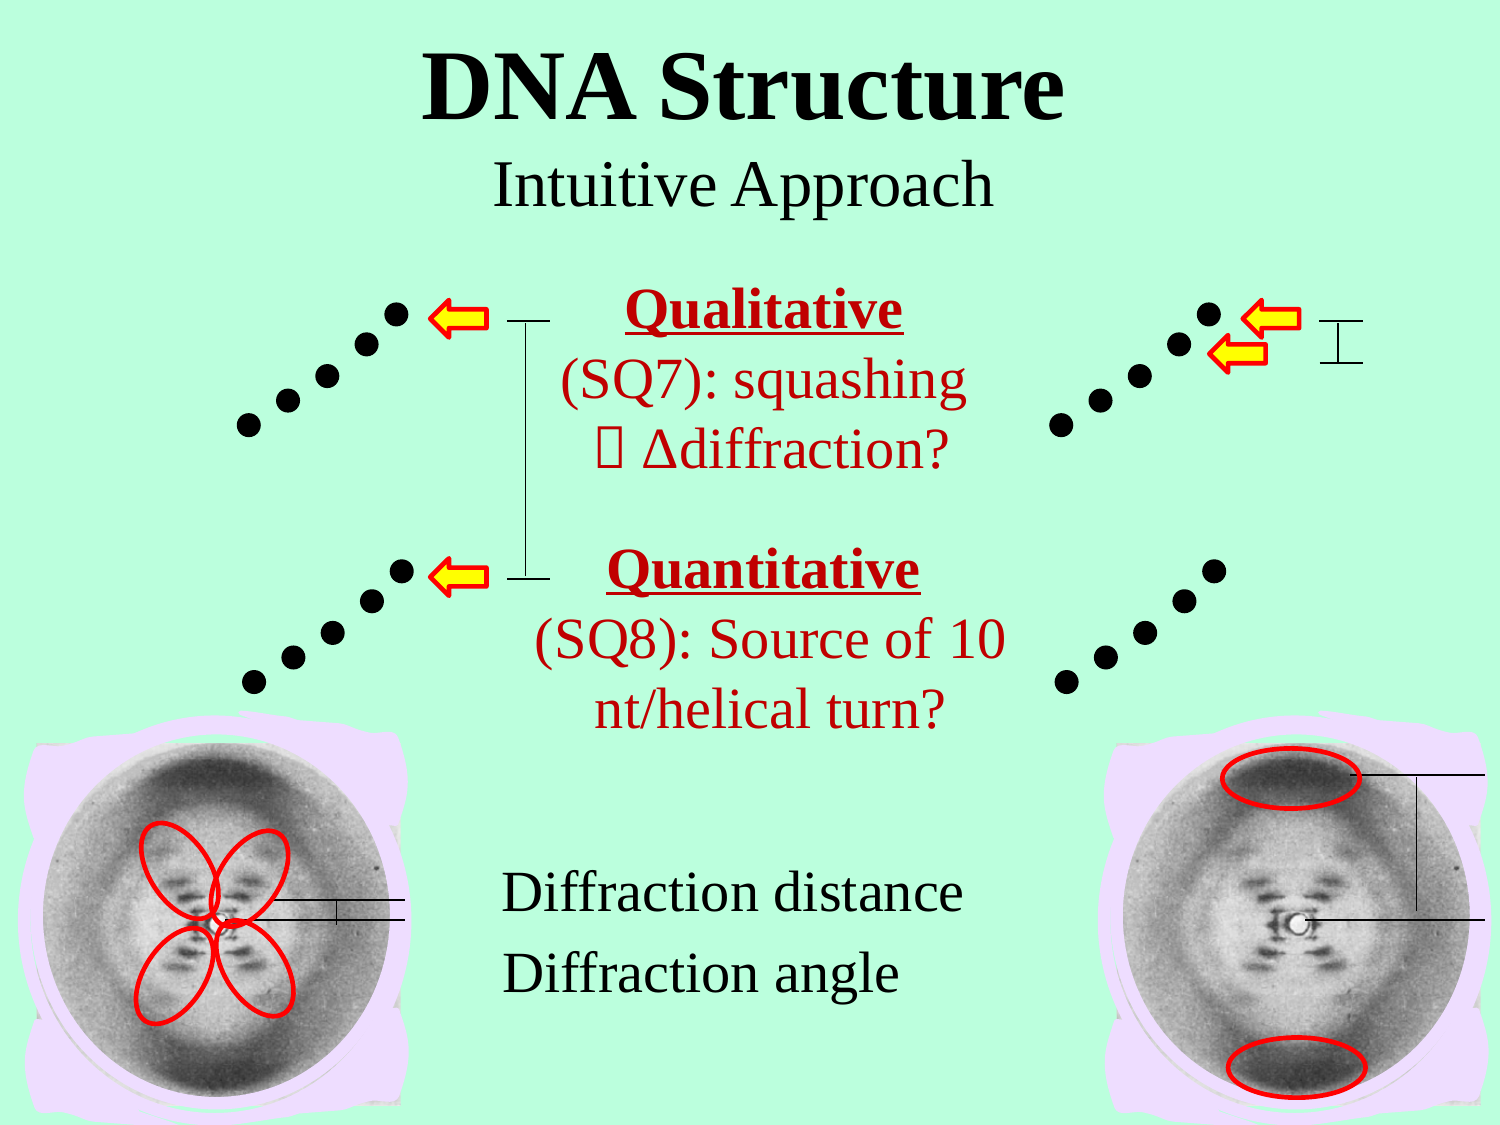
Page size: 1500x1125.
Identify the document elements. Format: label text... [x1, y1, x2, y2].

text_box [25, 0, 1500, 258]
text_box Diffraction angle [487, 926, 1034, 1012]
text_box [149, 816, 286, 1023]
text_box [1049, 299, 1364, 694]
text_box Diffraction distance [486, 845, 1033, 931]
text_box DNA Structure Intuitive Approach [125, 12, 1363, 228]
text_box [1099, 712, 1493, 1125]
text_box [237, 299, 551, 694]
text_box Qualitative (SQ7): squashing  Δdiffraction? [492, 262, 1050, 488]
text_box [19, 712, 413, 1125]
text_box Quantitative (SQ8): Source of 10 nt/helical turn? [492, 522, 1050, 748]
